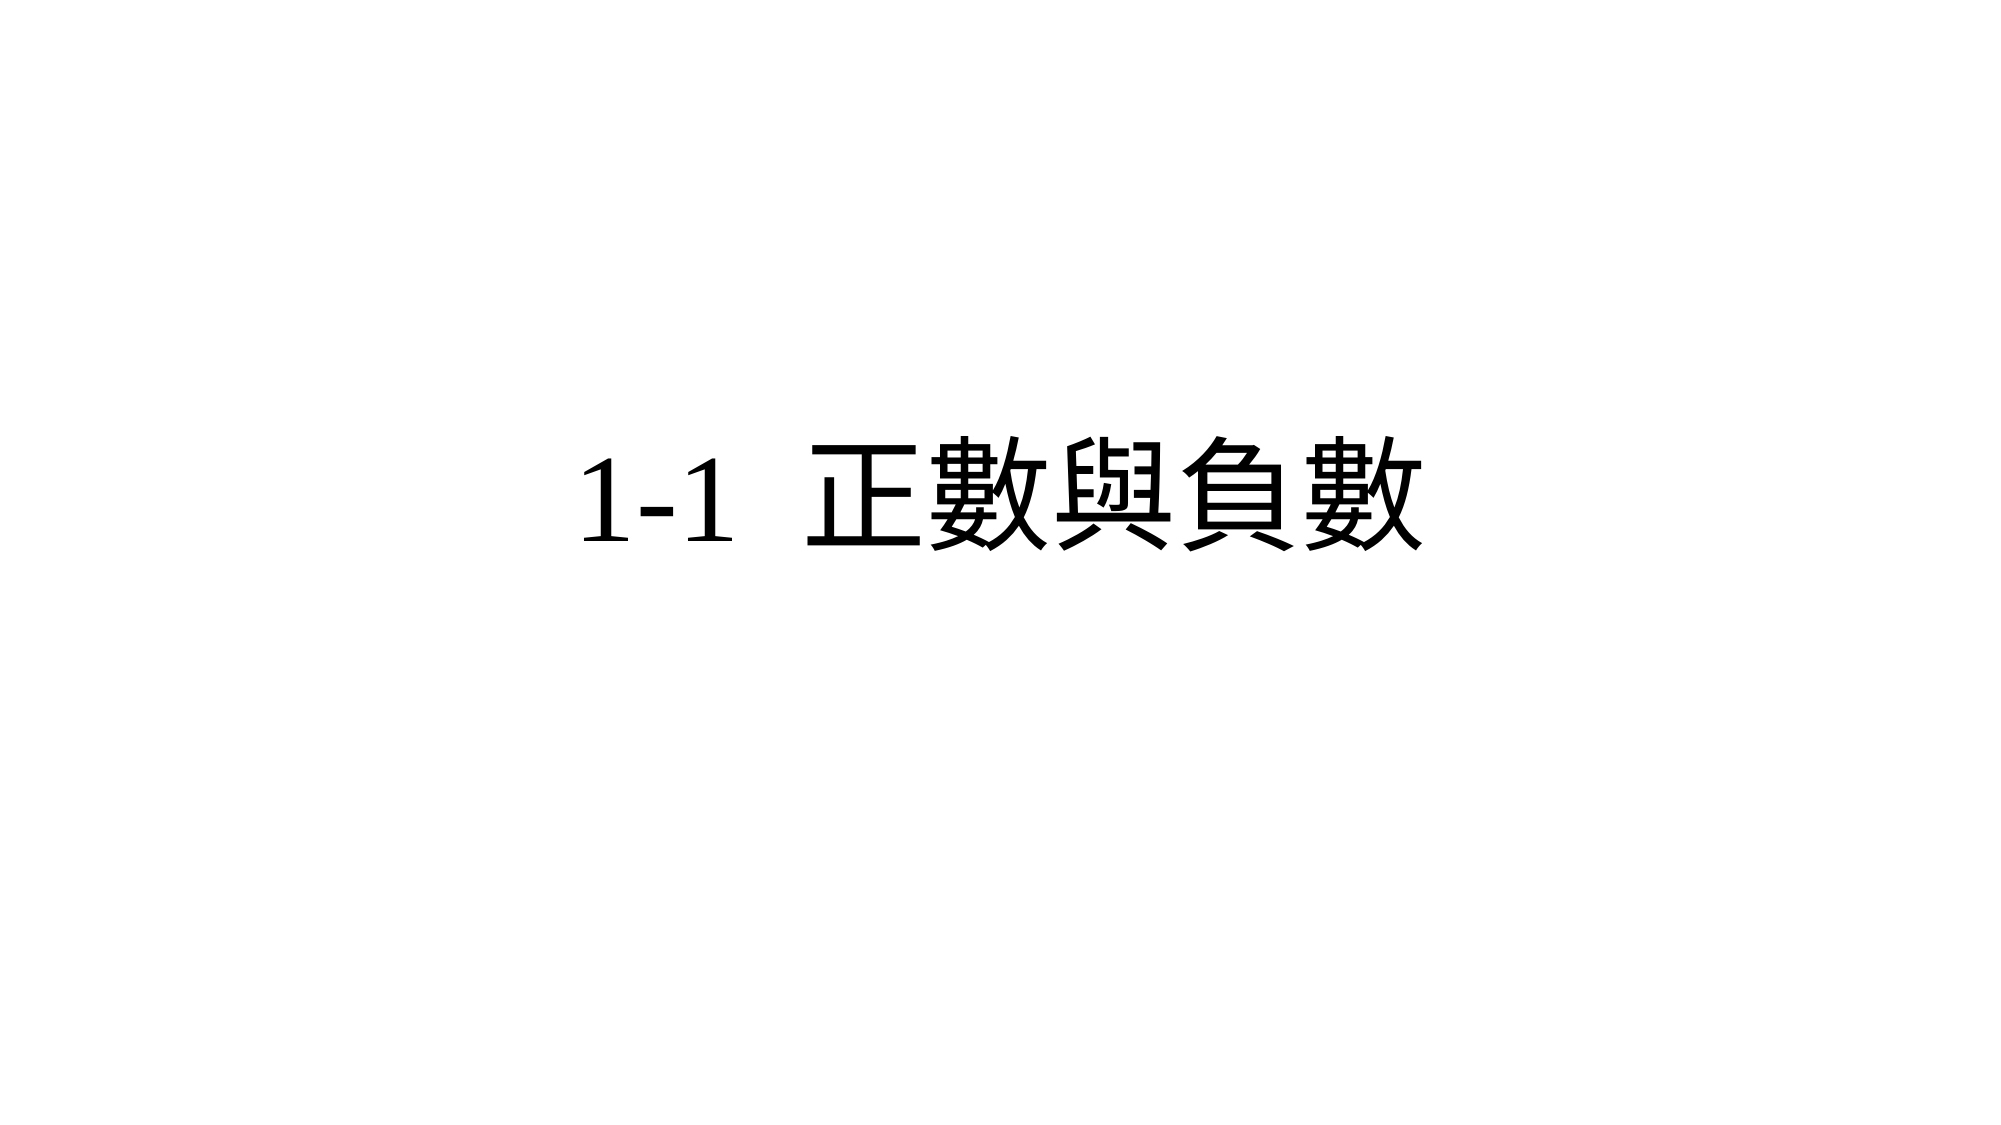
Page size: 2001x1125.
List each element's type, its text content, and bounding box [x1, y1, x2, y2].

title 1-1 正數與負數 [249, 184, 1750, 576]
